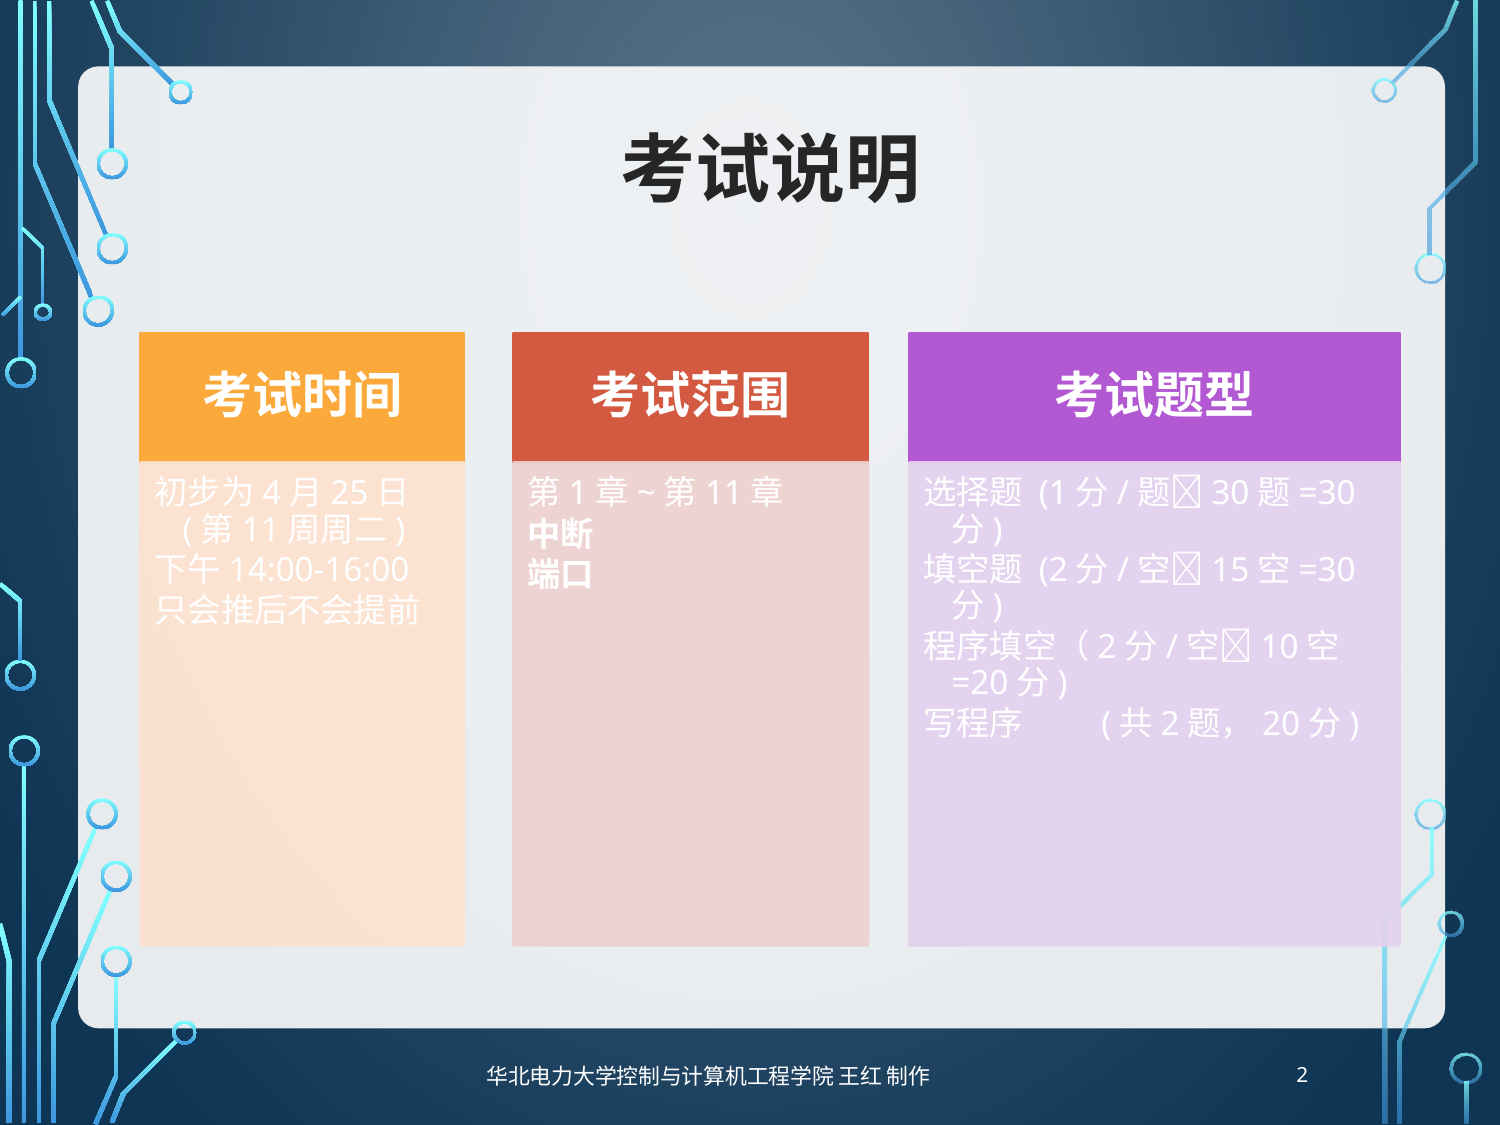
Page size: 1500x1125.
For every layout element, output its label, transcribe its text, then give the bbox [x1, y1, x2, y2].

slide_number 2 [1281, 1045, 1376, 1106]
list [140, 278, 1400, 1000]
footer 华北电力大学控制与计算机工程学院 王红 制作 [324, 1046, 1093, 1106]
title 考试说明 [140, 101, 1400, 244]
